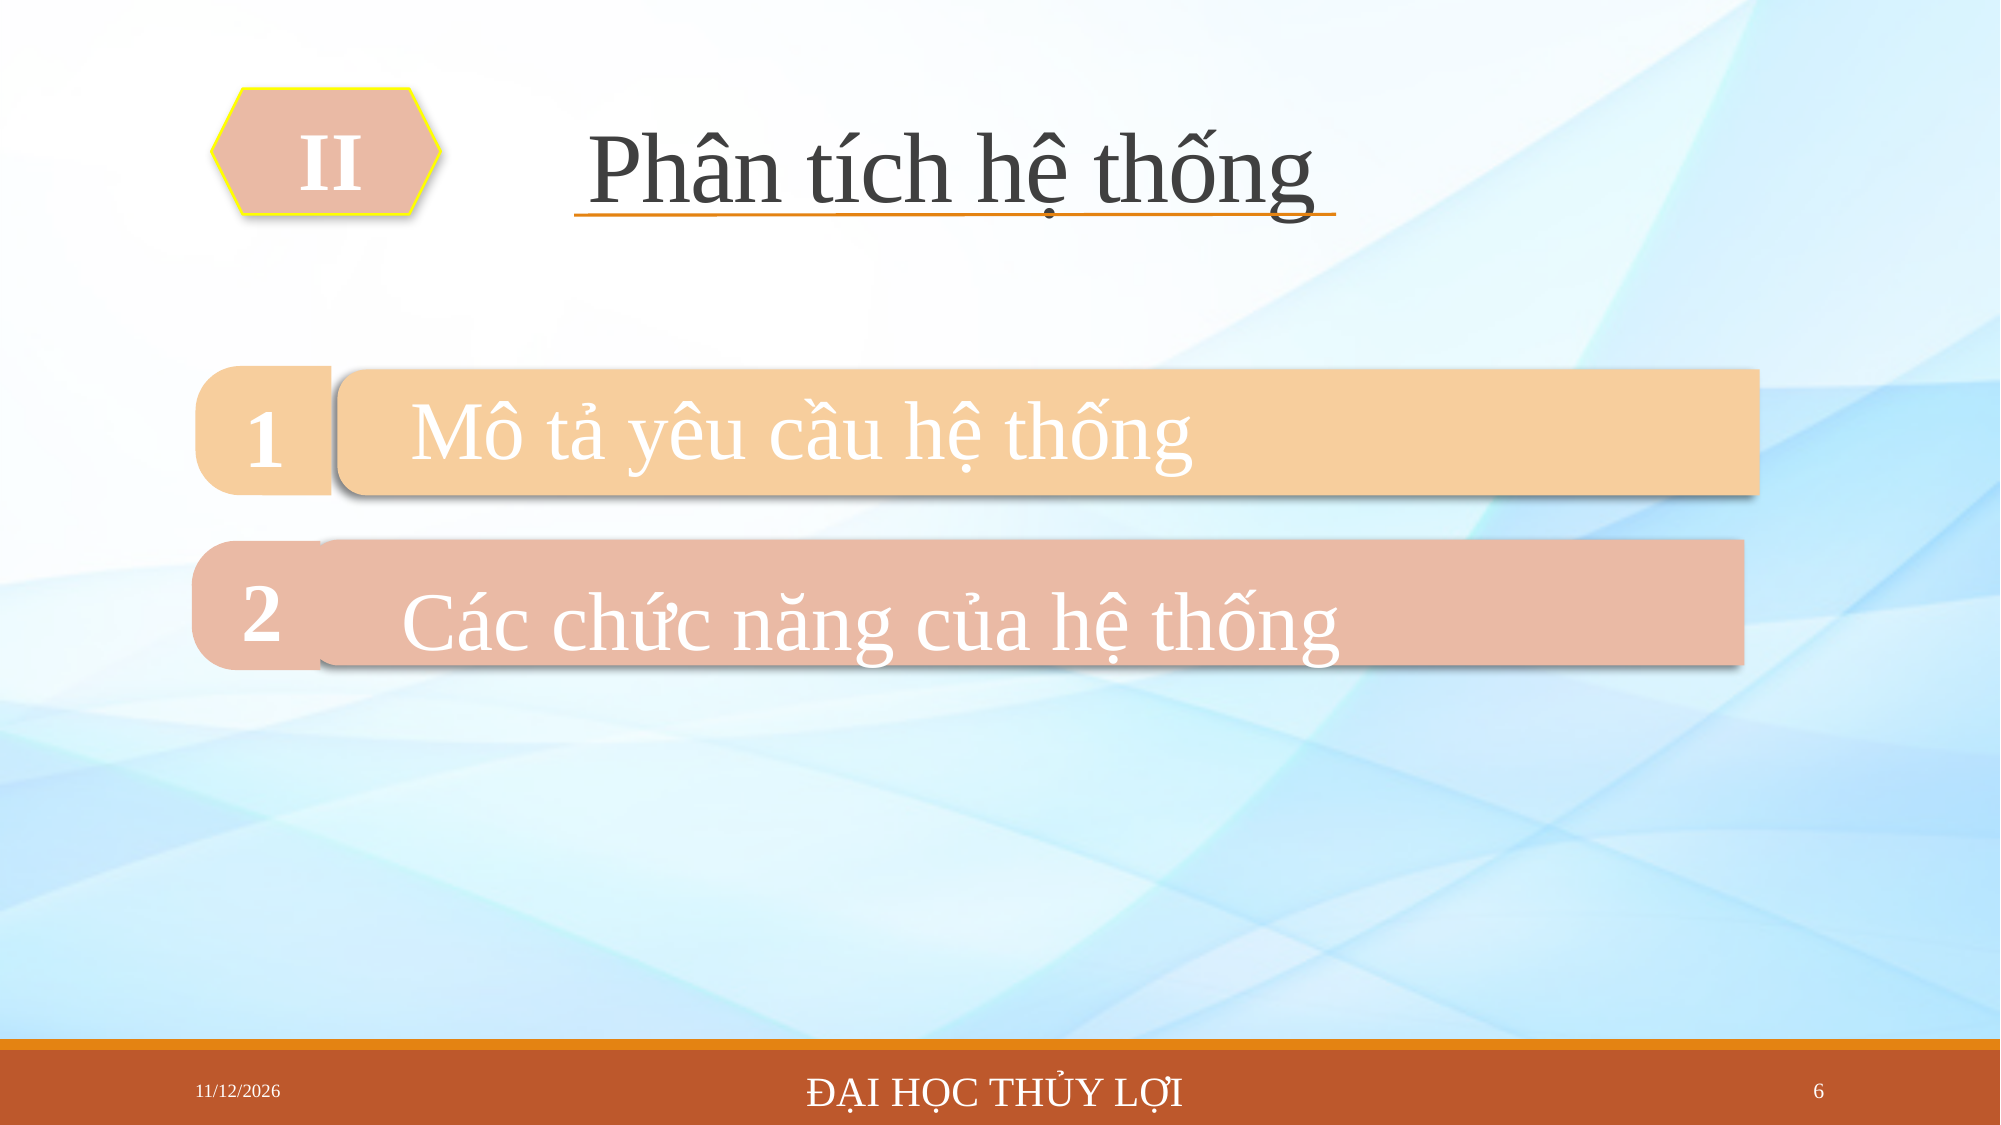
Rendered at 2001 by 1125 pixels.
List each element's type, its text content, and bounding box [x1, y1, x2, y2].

footer ĐẠI HỌC THỦY LỢI [604, 1059, 1396, 1120]
text_box 2 [195, 550, 330, 666]
text_box [194, 386, 201, 475]
text_box [190, 565, 195, 646]
text_box Các chức năng của hệ thống [306, 559, 1458, 675]
text_box [207, 539, 322, 550]
text_box 1 [201, 377, 329, 492]
text_box Mô tả yêu cầu hệ thống [395, 368, 1366, 484]
title Phân tích hệ thống [272, 43, 1923, 231]
text_box [214, 666, 306, 672]
text_box [210, 87, 442, 216]
text_box [336, 368, 1761, 497]
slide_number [180, 1059, 586, 1120]
slide_number 6 [1624, 1059, 1840, 1120]
text_box [208, 364, 333, 497]
text_box II [267, 99, 396, 215]
text_box [322, 538, 1746, 667]
